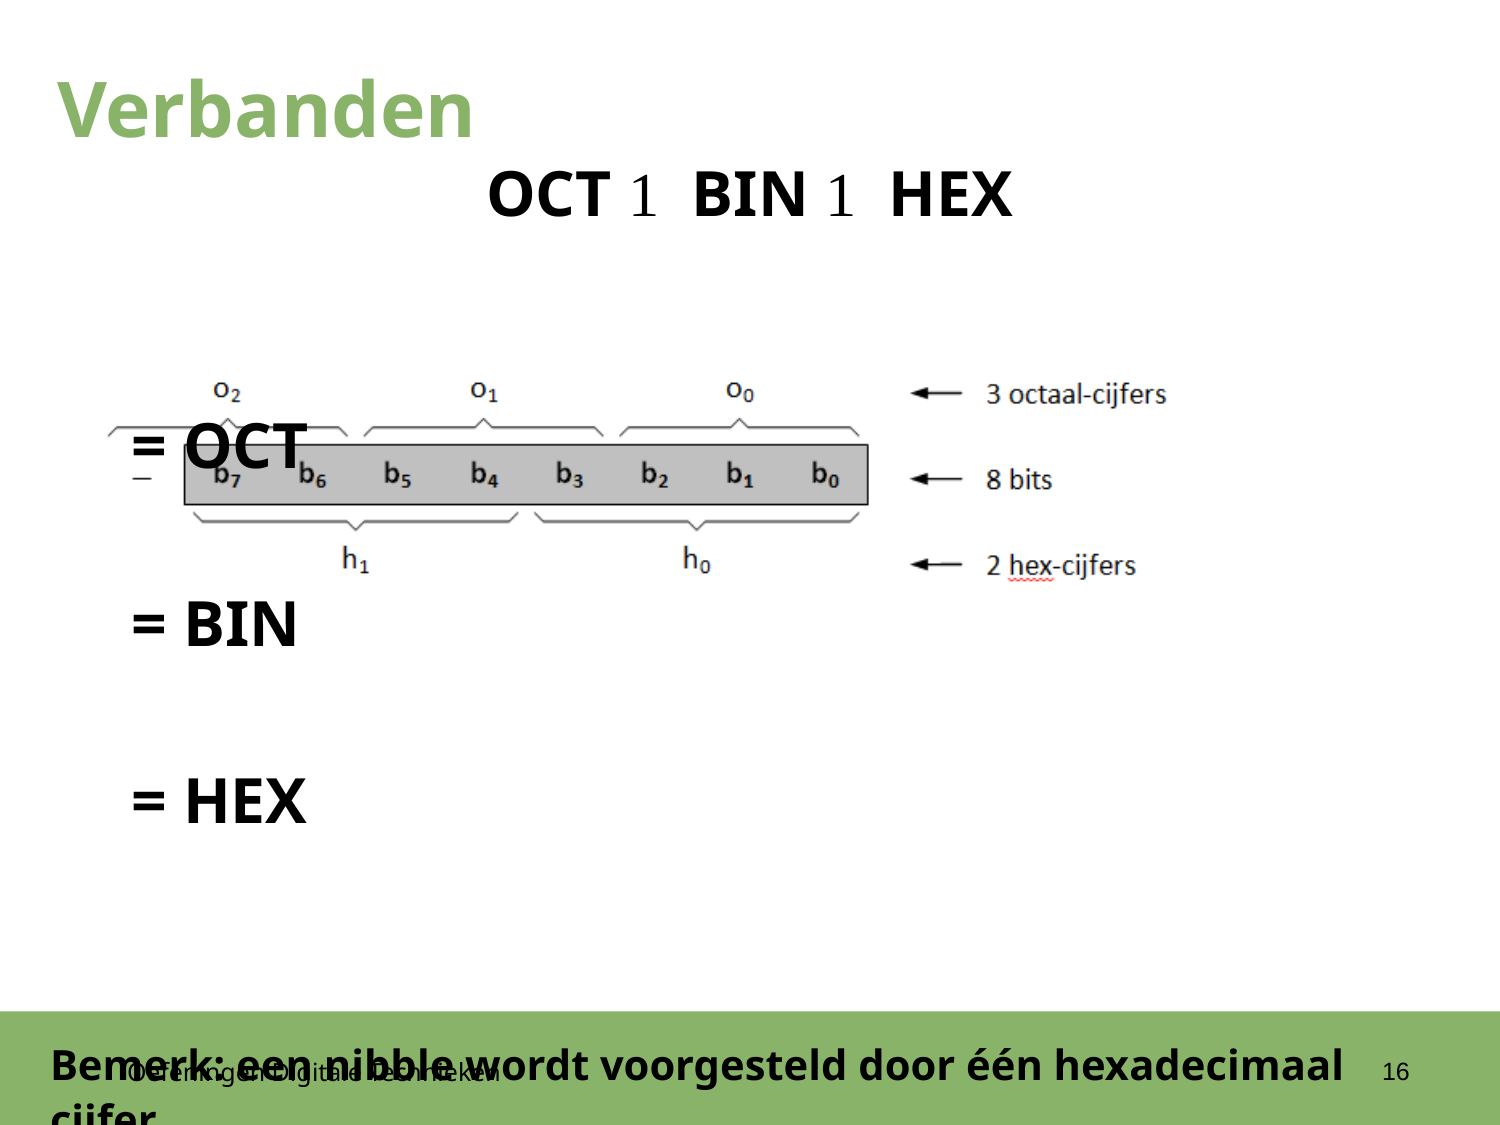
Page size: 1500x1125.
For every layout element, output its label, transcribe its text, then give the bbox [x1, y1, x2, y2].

slide_number 16 [1338, 1040, 1425, 1101]
picture [40, 349, 1222, 622]
list OCT  BIN  HEX = OCT = BIN = HEX Bemerk: een nibble wordt voorgesteld door één hexadecimaal cijfer. [35, 159, 1465, 966]
footer Oefeningen Digitale Technieken [112, 1041, 981, 1102]
title Verbanden [42, 68, 1365, 159]
